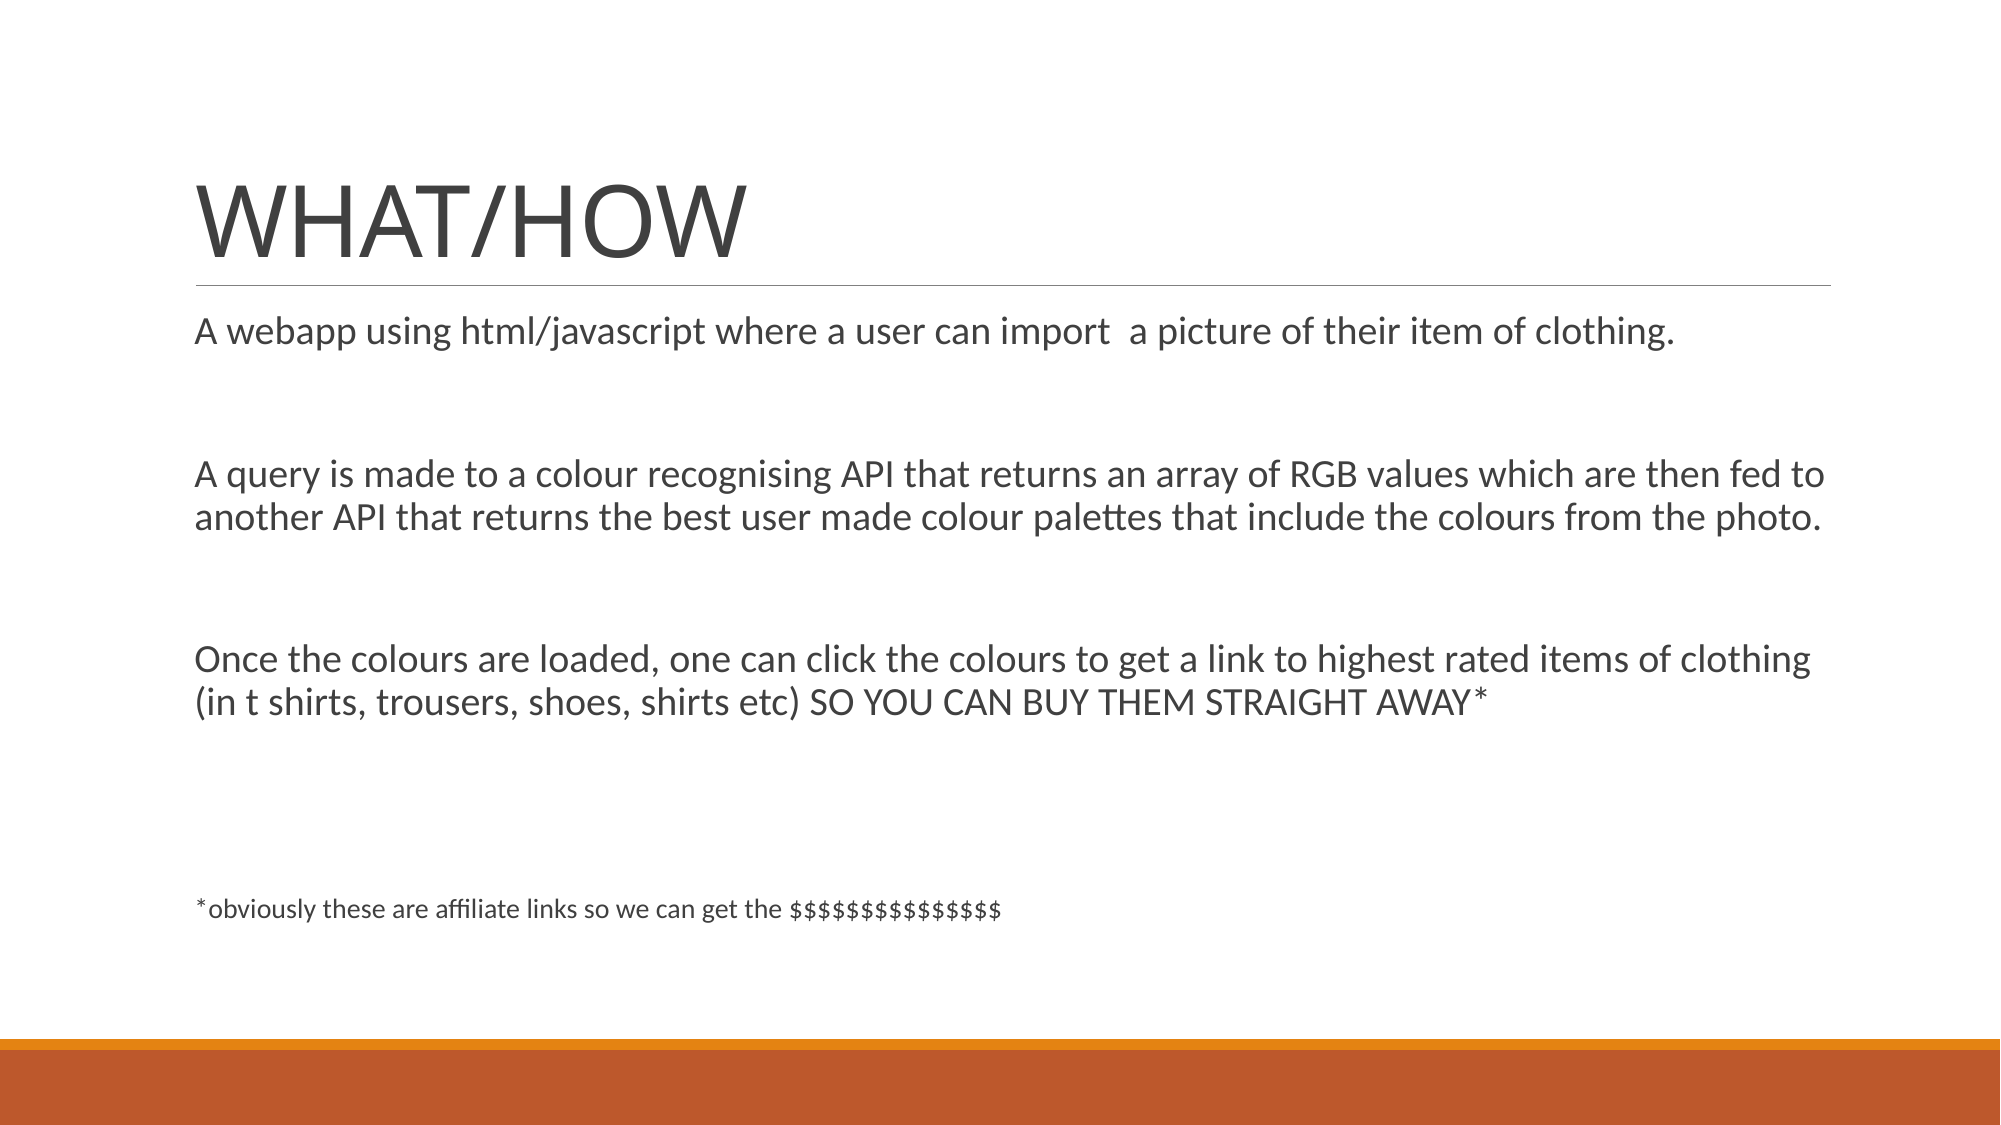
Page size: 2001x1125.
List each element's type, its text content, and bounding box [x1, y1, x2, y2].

title WHAT/HOW [180, 47, 1830, 285]
list A webapp using html/javascript where a user can import a picture of their item of clothing. A query is made to a colour recognising API that returns an array of RGB values which are then fed to another API that returns the best user made colour palettes that include the colours from the photo. Once the colours are loaded, one can click the colours to get a link to highest rated items of clothing (in t shirts, trousers, shoes, shirts etc) SO YOU CAN BUY THEM STRAIGHT AWAY* *obviously these are affiliate links so we can get the $$$$$$$$$$$$$$$ [180, 302, 1830, 963]
